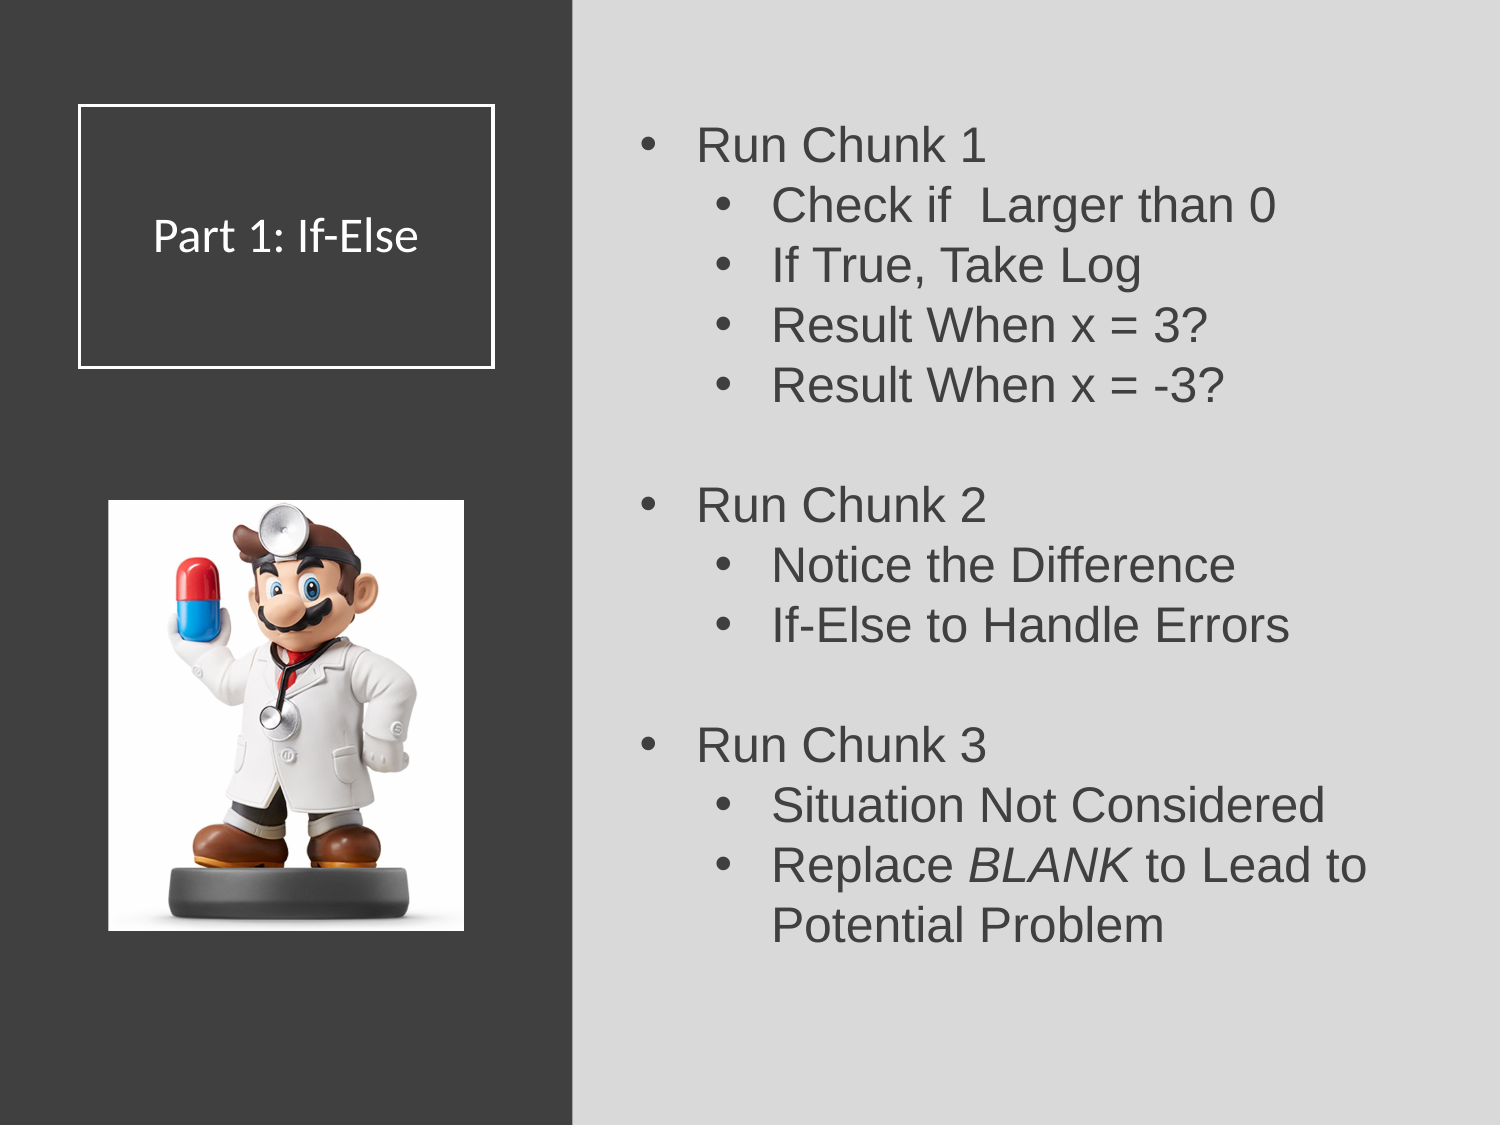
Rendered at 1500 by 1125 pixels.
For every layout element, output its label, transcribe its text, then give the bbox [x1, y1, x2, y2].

title Part 1: If-Else [78, 105, 494, 368]
text_box Run Chunk 1 Check if Larger than 0 If True, Take Log Result When x = 3? Result When x = -3? Run Chunk 2 Notice the Difference If-Else to Handle Errors Run Chunk 3 Situation Not Considered Replace BLANK to Lead to Potential Problem [624, 105, 1463, 961]
picture [107, 499, 465, 931]
text_box [0, 0, 573, 1125]
